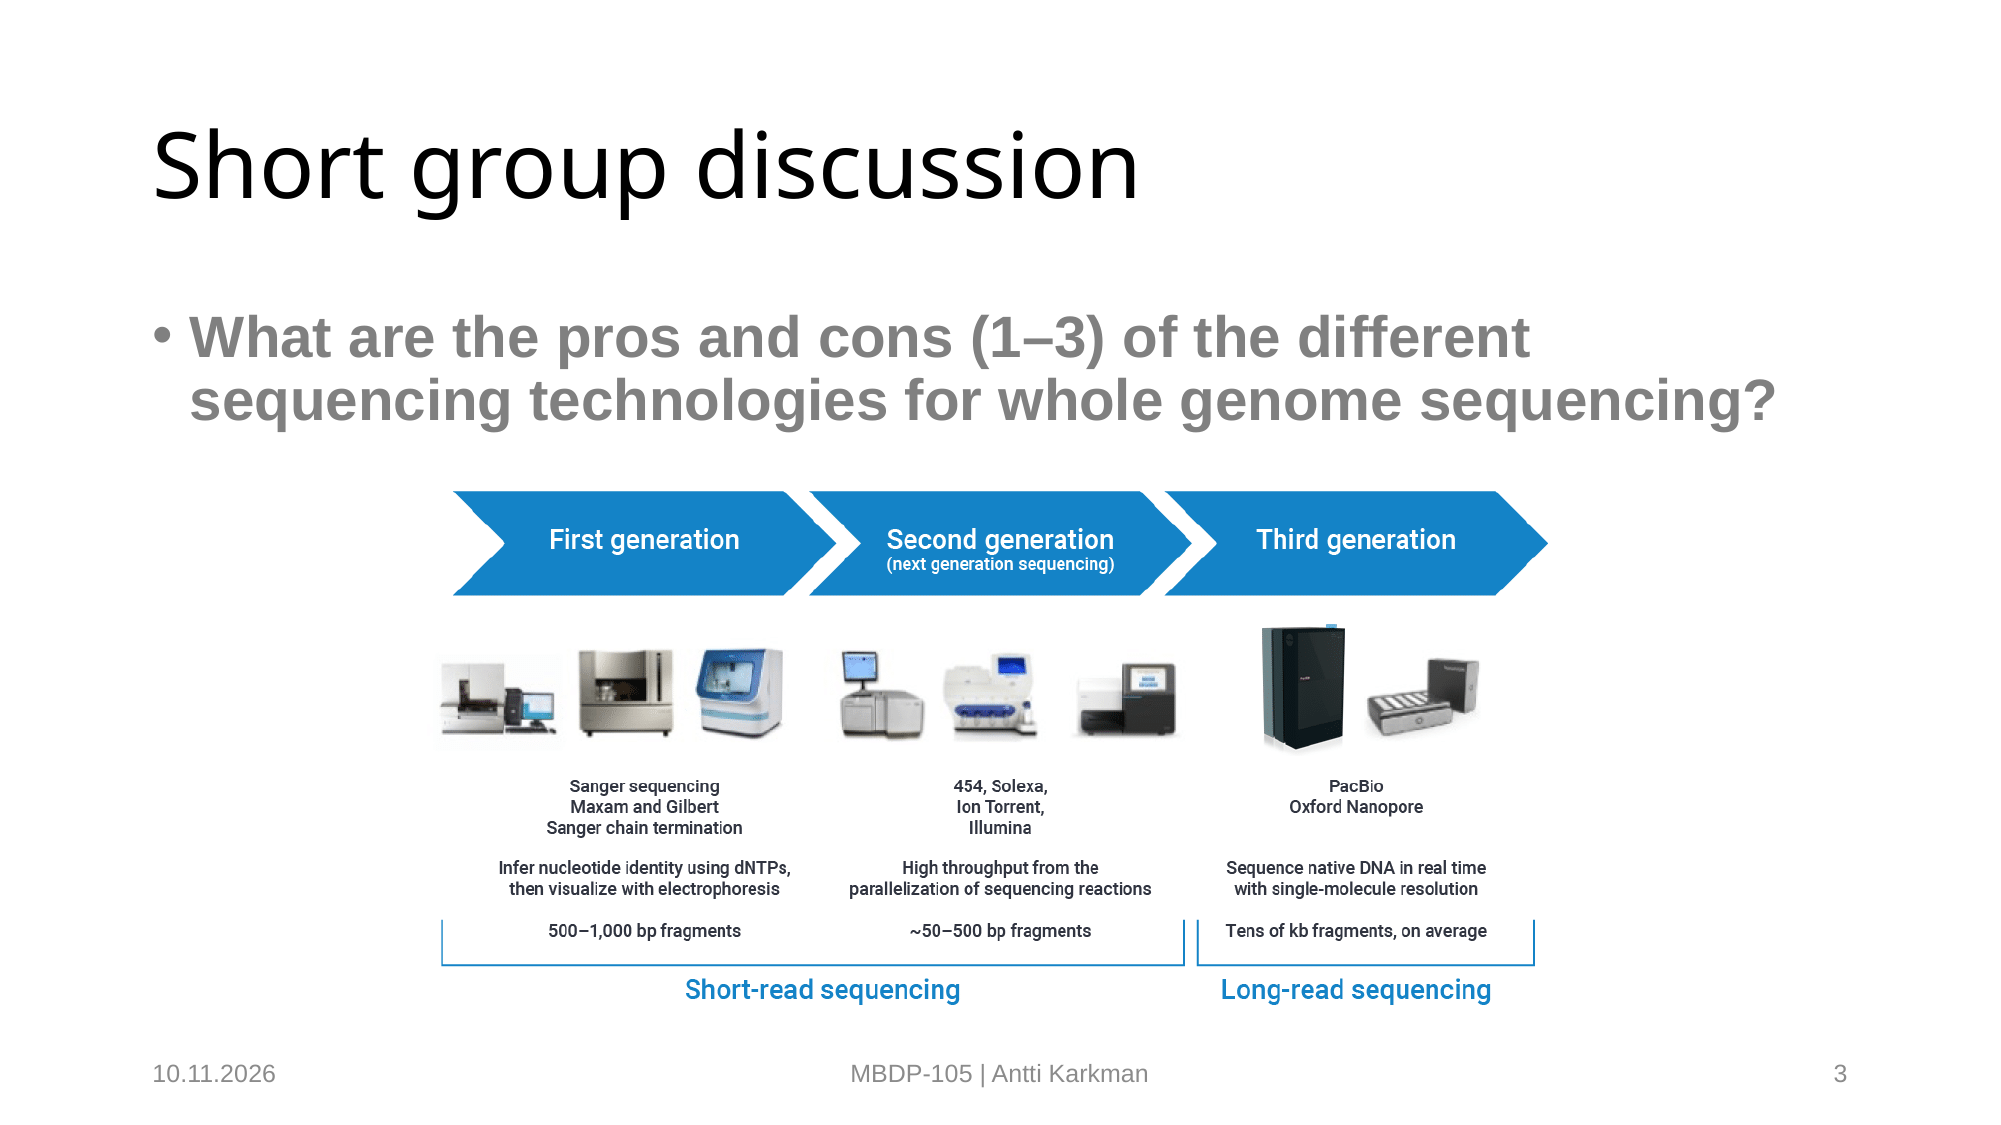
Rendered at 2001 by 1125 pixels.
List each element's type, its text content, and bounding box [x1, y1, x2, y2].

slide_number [137, 1042, 588, 1103]
list What are the pros and cons (1–3) of the different sequencing technologies for whole genome sequencing? [137, 299, 1863, 1014]
slide_number 3 [1412, 1042, 1863, 1103]
picture [379, 460, 1620, 1043]
footer MBDP-105 | Antti Karkman [662, 1043, 1338, 1103]
title Short group discussion [137, 59, 1863, 278]
